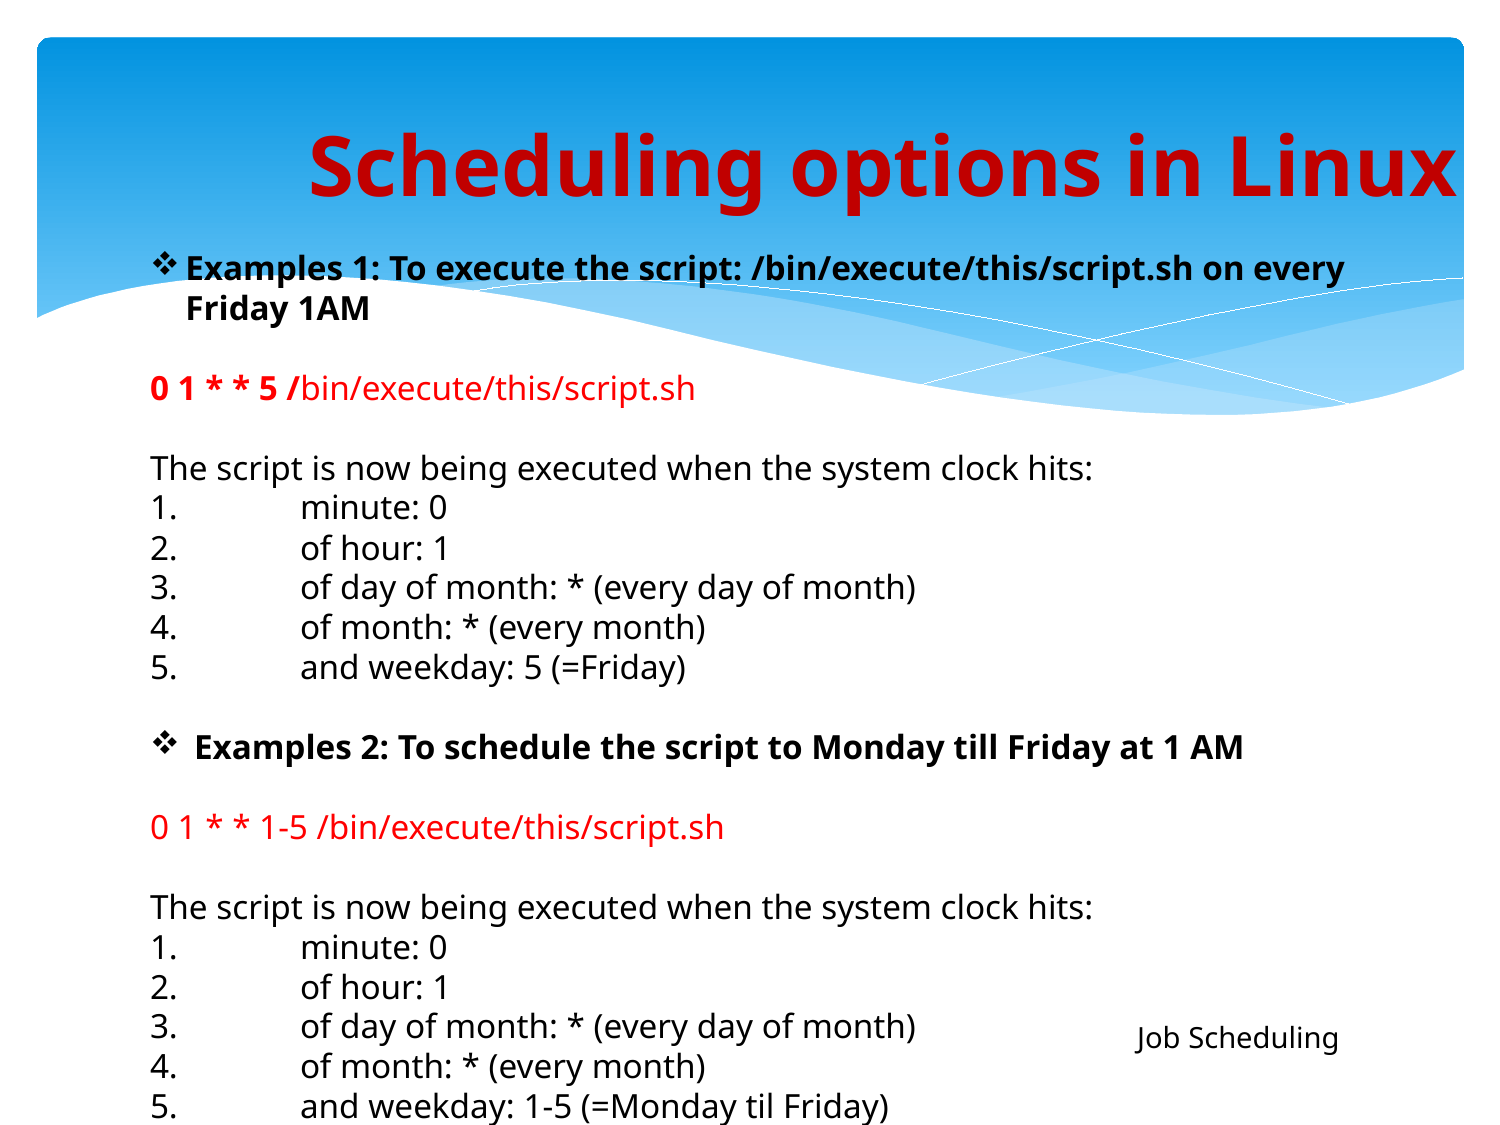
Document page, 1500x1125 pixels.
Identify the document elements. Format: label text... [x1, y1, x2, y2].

text_box Examples 1: To execute the script: /bin/execute/this/script.sh on every Friday 1AM 0 1 * * 5 /bin/execute/this/script.sh The script is now being executed when the system clock hits: 1. minute: 0 2. of hour: 1 3. of day of month: * (every day of month) 4. of month: * (every month) 5. and weekday: 5 (=Friday) Examples 2: To schedule the script to Monday till Friday at 1 AM 0 1 * * 1-5 /bin/execute/this/script.sh The script is now being executed when the system clock hits: 1. minute: 0 2. of hour: 1 3. of day of month: * (every day of month) 4. of month: * (every month) 5. and weekday: 1-5 (=Monday til Friday) [150, 537, 1450, 875]
text_box Scheduling options in Linux [120, 74, 1500, 262]
text_box [149, 262, 1425, 1050]
text_box Job Scheduling [1122, 1012, 1478, 1073]
